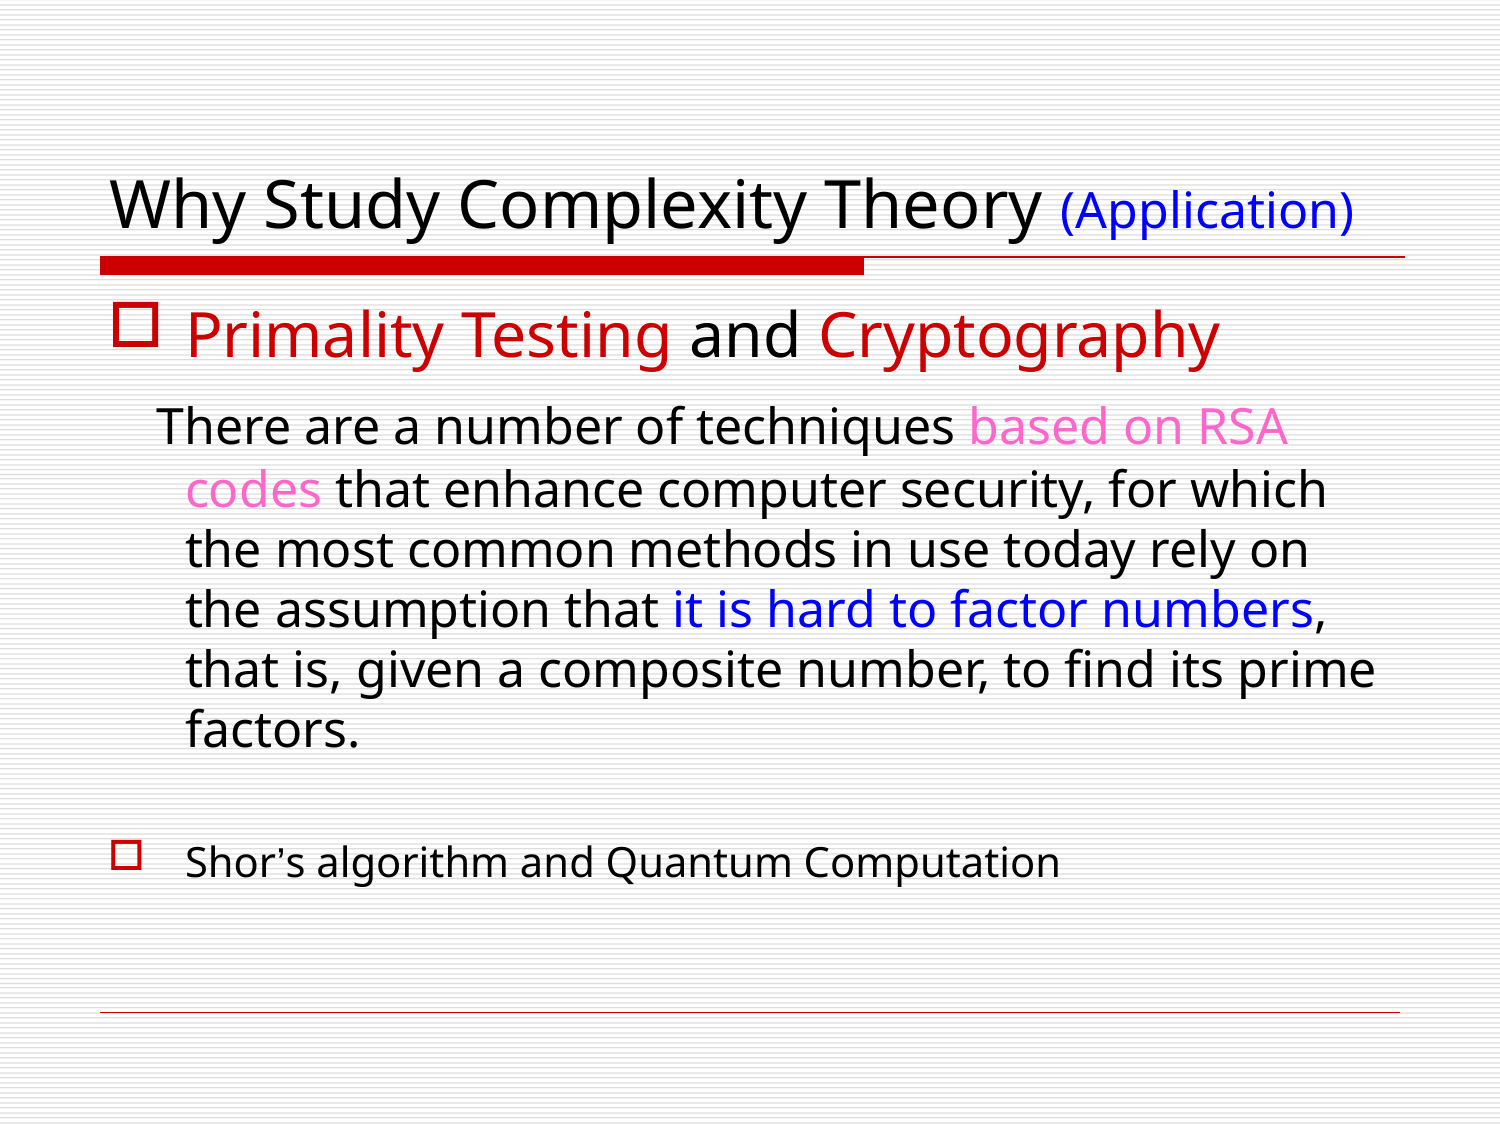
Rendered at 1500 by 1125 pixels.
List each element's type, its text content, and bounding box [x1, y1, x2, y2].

list Primality Testing and Cryptography There are a number of techniques based on RSA codes that enhance computer security, for which the most common methods in use today rely on the assumption that it is hard to factor numbers, that is, given a composite number, to find its prime factors. Shor’s algorithm and Quantum Computation [92, 287, 1406, 988]
title Why Study Complexity Theory (Application) [94, 50, 1407, 250]
picture [0, 0, 1500, 1125]
